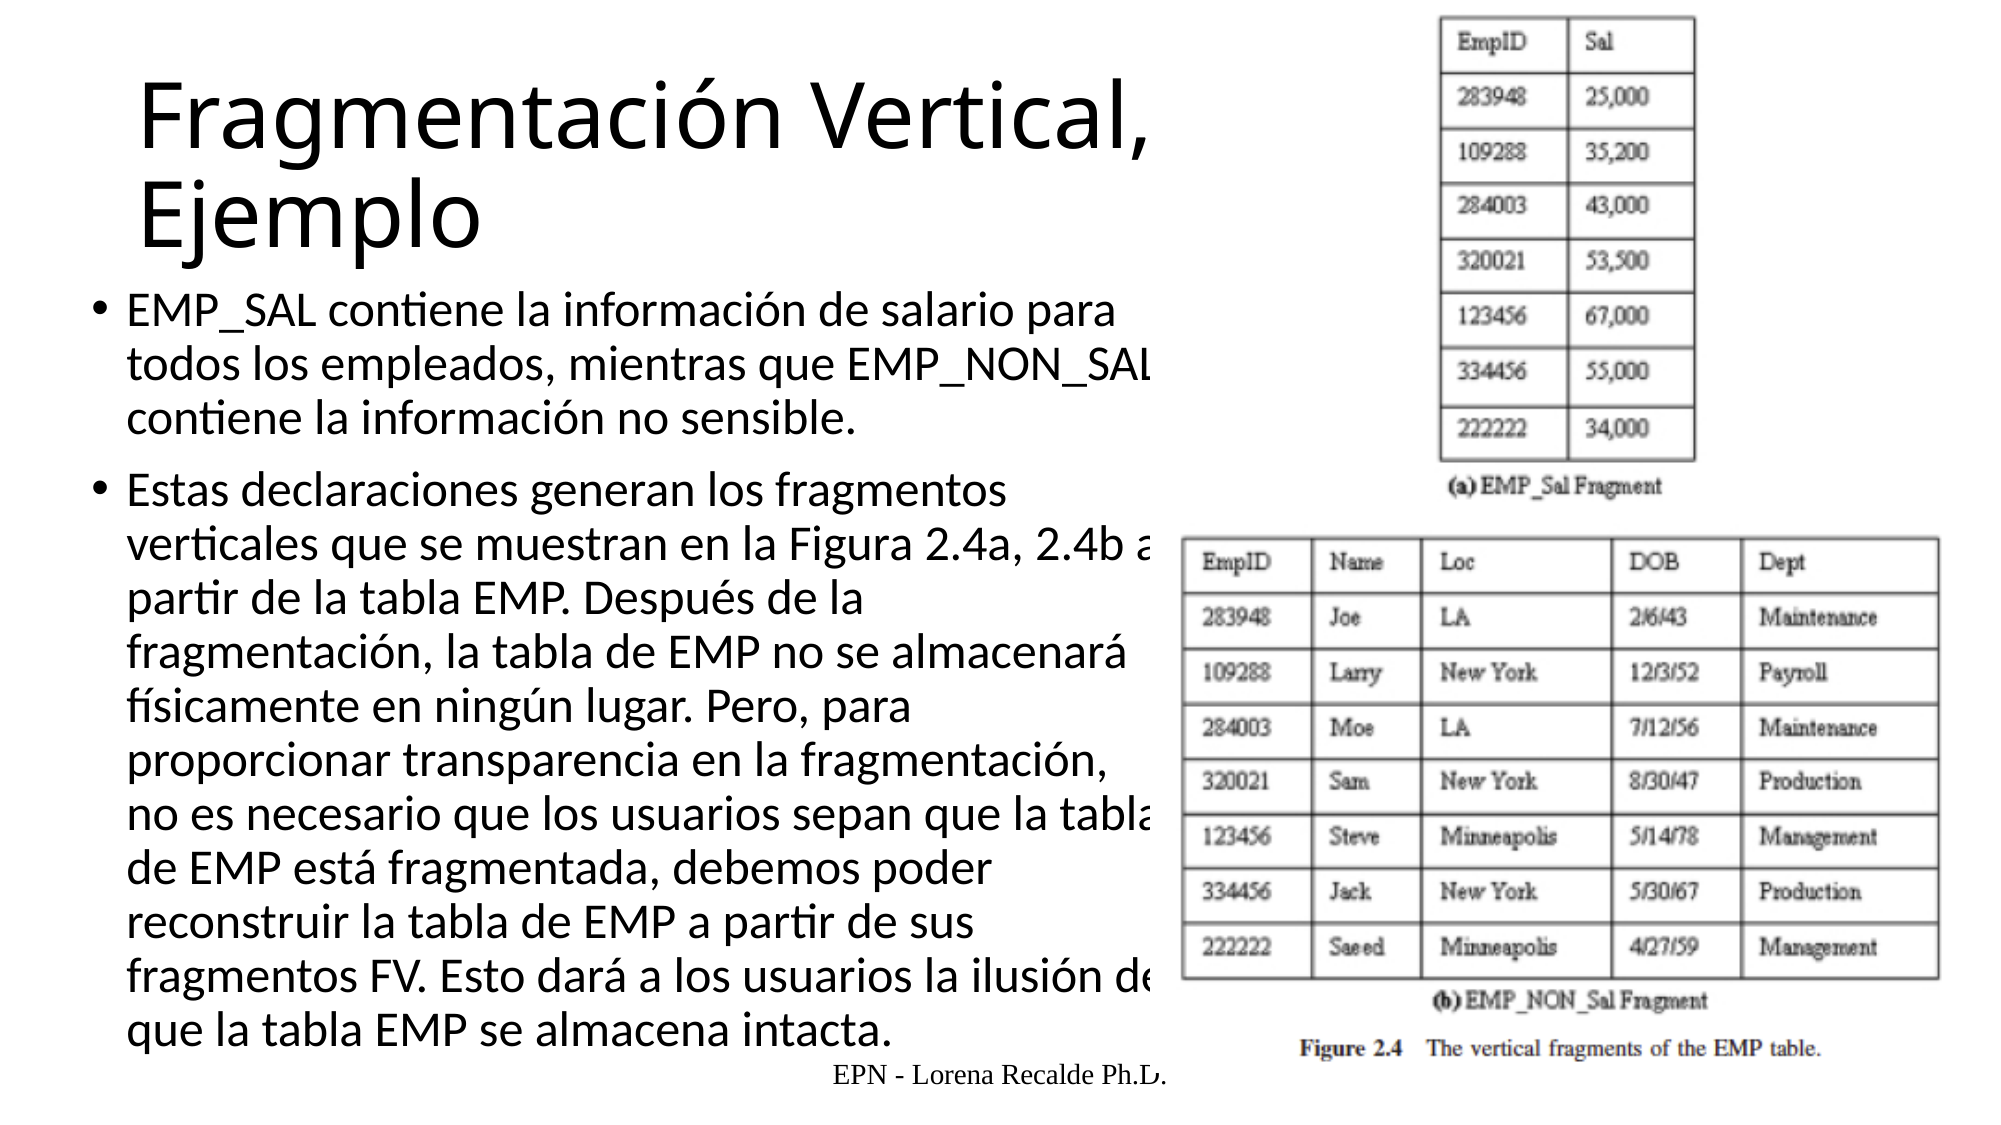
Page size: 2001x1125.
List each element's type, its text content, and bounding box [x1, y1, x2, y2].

title Fragmentación Vertical, Ejemplo [121, 59, 1150, 276]
footer EPN - Lorena Recalde Ph.D. [662, 1042, 1338, 1103]
list EMP_SAL contiene la información de salario para todos los empleados, mientras que EMP_NON_SAL contiene la información no sensible. Estas declaraciones generan los fragmentos verticales que se muestran en la Figura 2.4a, 2.4b a partir de la tabla EMP. Después de la fragmentación, la tabla de EMP no se almacenará físicamente en ningún lugar. Pero, para proporcionar transparencia en la fragmentación, no es necesario que los usuarios sepan que la tabla de EMP está fragmentada, debemos poder reconstruir la tabla de EMP a partir de sus fragmentos FV. Esto dará a los usuarios la ilusión de que la tabla EMP se almacena intacta. [76, 276, 1150, 1103]
picture [1150, 0, 1951, 1073]
